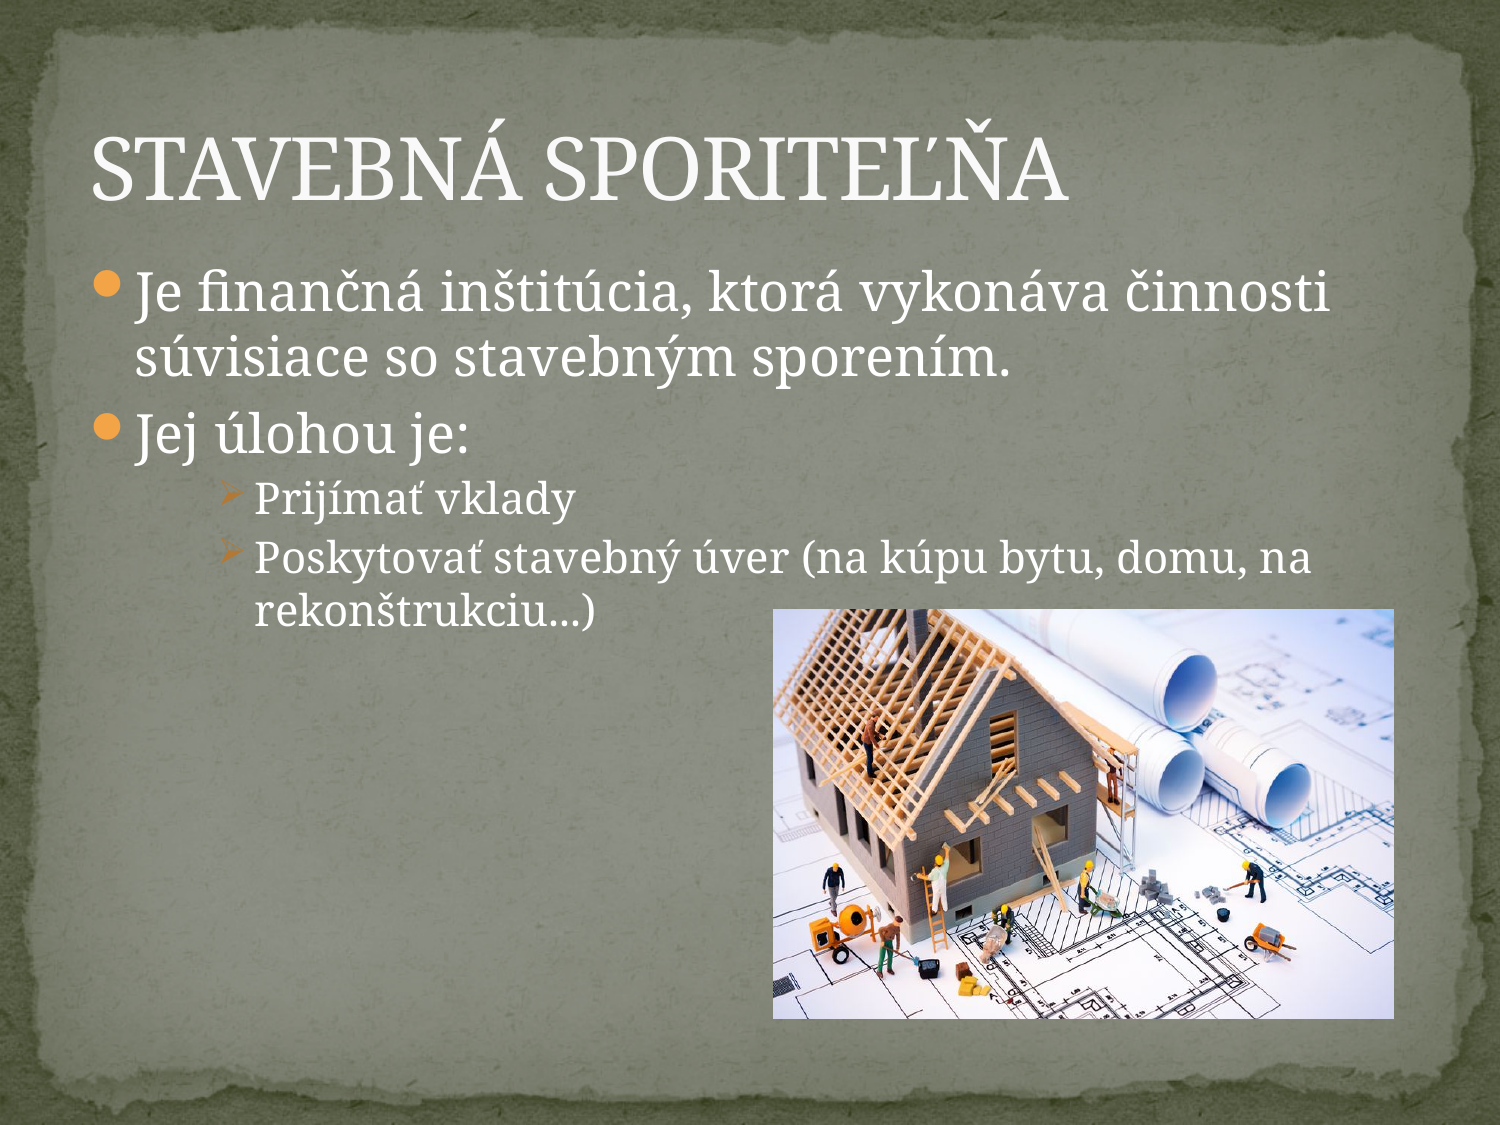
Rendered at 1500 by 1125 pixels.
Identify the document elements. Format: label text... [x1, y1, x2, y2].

list Je finančná inštitúcia, ktorá vykonáva činnosti súvisiace so stavebným sporením. Jej úlohou je: Prijímať vklady Poskytovať stavebný úver (na kúpu bytu, domu, na rekonštrukciu...) [75, 249, 1425, 1000]
picture [772, 608, 1394, 1019]
title STAVEBNÁ SPORITEĽŇA [74, 24, 1425, 225]
